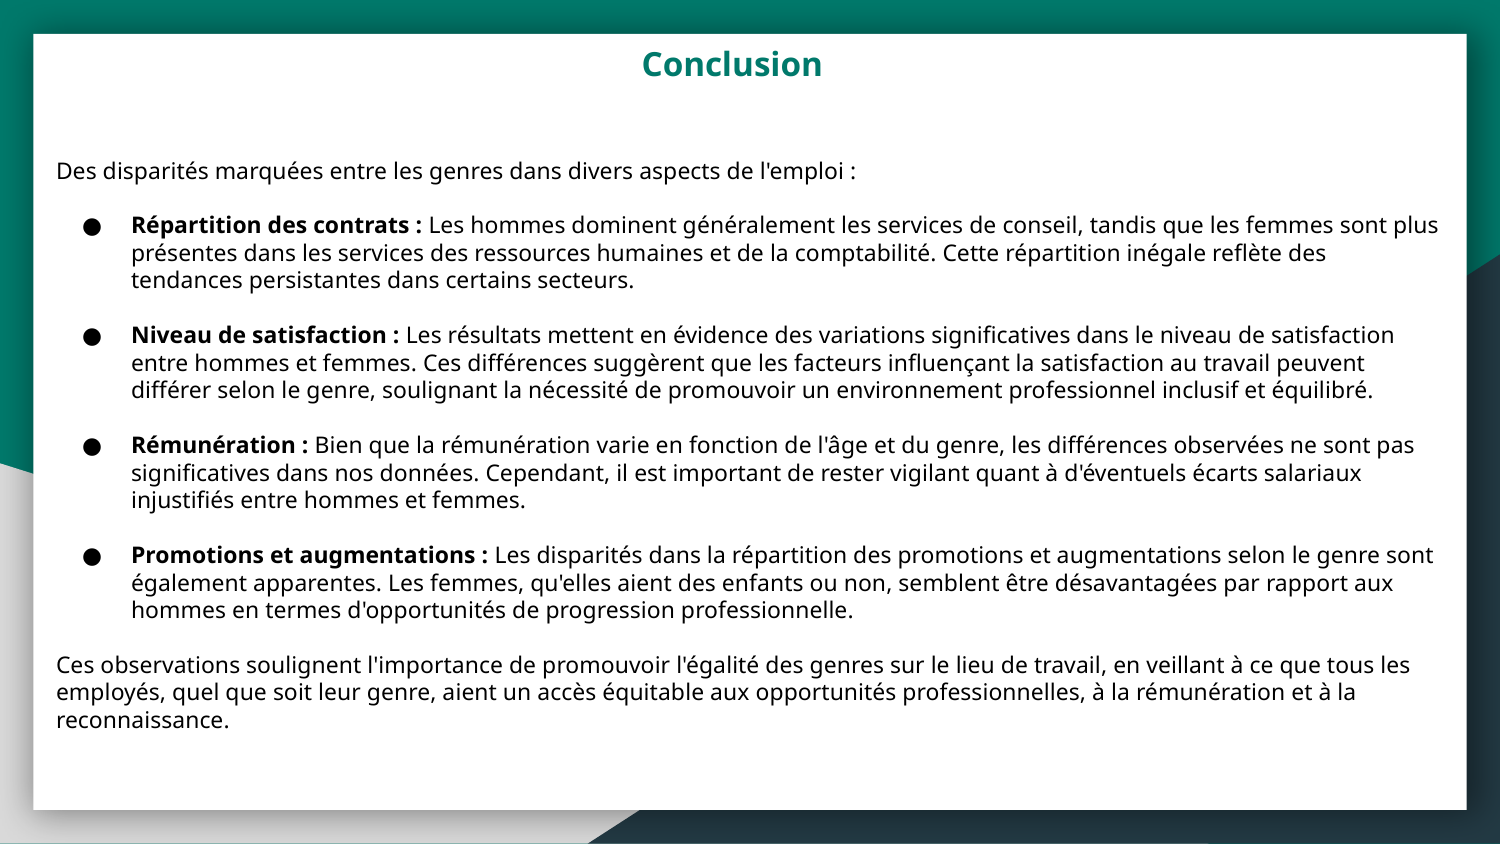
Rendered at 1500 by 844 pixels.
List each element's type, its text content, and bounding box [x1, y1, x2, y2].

text_box Conclusion [377, 28, 1088, 97]
text_box Des disparités marquées entre les genres dans divers aspects de l'emploi : Répartition des contrats : Les hommes dominent généralement les services de conseil, tandis que les femmes sont plus présentes dans les services des ressources humaines et de la comptabilité. Cette répartition inégale reflète des tendances persistantes dans certains secteurs. Niveau de satisfaction : Les résultats mettent en évidence des variations significatives dans le niveau de satisfaction entre hommes et femmes. Ces différences suggèrent que les facteurs influençant la satisfaction au travail peuvent différer selon le genre, soulignant la nécessité de promouvoir un environnement professionnel inclusif et équilibré. Rémunération : Bien que la rémunération varie en fonction de l'âge et du genre, les différences observées ne sont pas significatives dans nos données. Cependant, il est important de rester vigilant quant à d'éventuels écarts salariaux injustifiés entre hommes et femmes. Promotions et augmentations : Les disparités dans la répartition des promotions et augmentations selon le genre sont également apparentes. Les femmes, qu'elles aient des enfants ou non, semblent être désavantagées par rapport aux hommes en termes d'opportunités de progression professionnelle. Ces observations soulignent l'importance de promouvoir l'égalité des genres sur le lieu de travail, en veillant à ce que tous les employés, quel que soit leur genre, aient un accès équitable aux opportunités professionnelles, à la rémunération et à la reconnaissance. [41, 141, 1459, 748]
